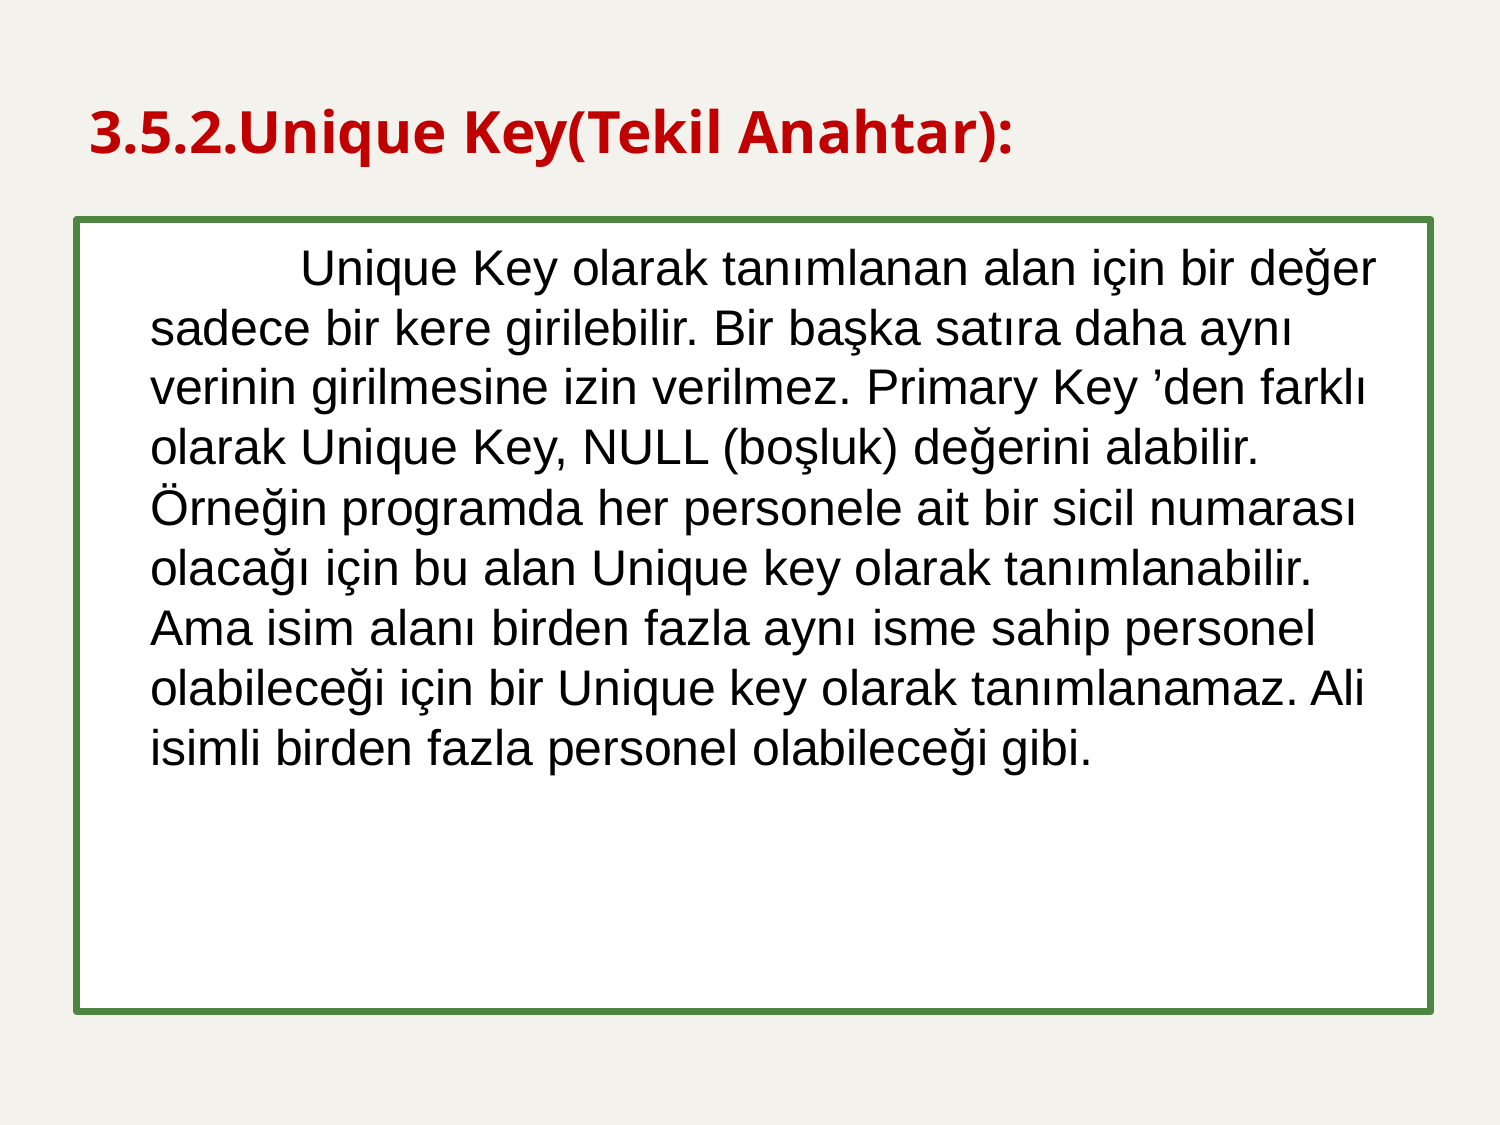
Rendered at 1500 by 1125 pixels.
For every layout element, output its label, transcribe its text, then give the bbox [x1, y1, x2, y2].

title 3.5.2.Unique Key(Tekil Anahtar): [75, 42, 1425, 173]
list Unique Key olarak tanımlanan alan için bir değer sadece bir kere girilebilir. Bir başka satıra daha aynı verinin girilmesine izin verilmez. Primary Key ’den farklı olarak Unique Key, NULL (boşluk) değerini alabilir. Örneğin programda her personele ait bir sicil numarası olacağı için bu alan Unique key olarak tanımlanabilir. Ama isim alanı birden fazla aynı isme sahip personel olabileceği için bir Unique key olarak tanımlanamaz. Ali isimli birden fazla personel olabileceği gibi. [73, 216, 1434, 1015]
